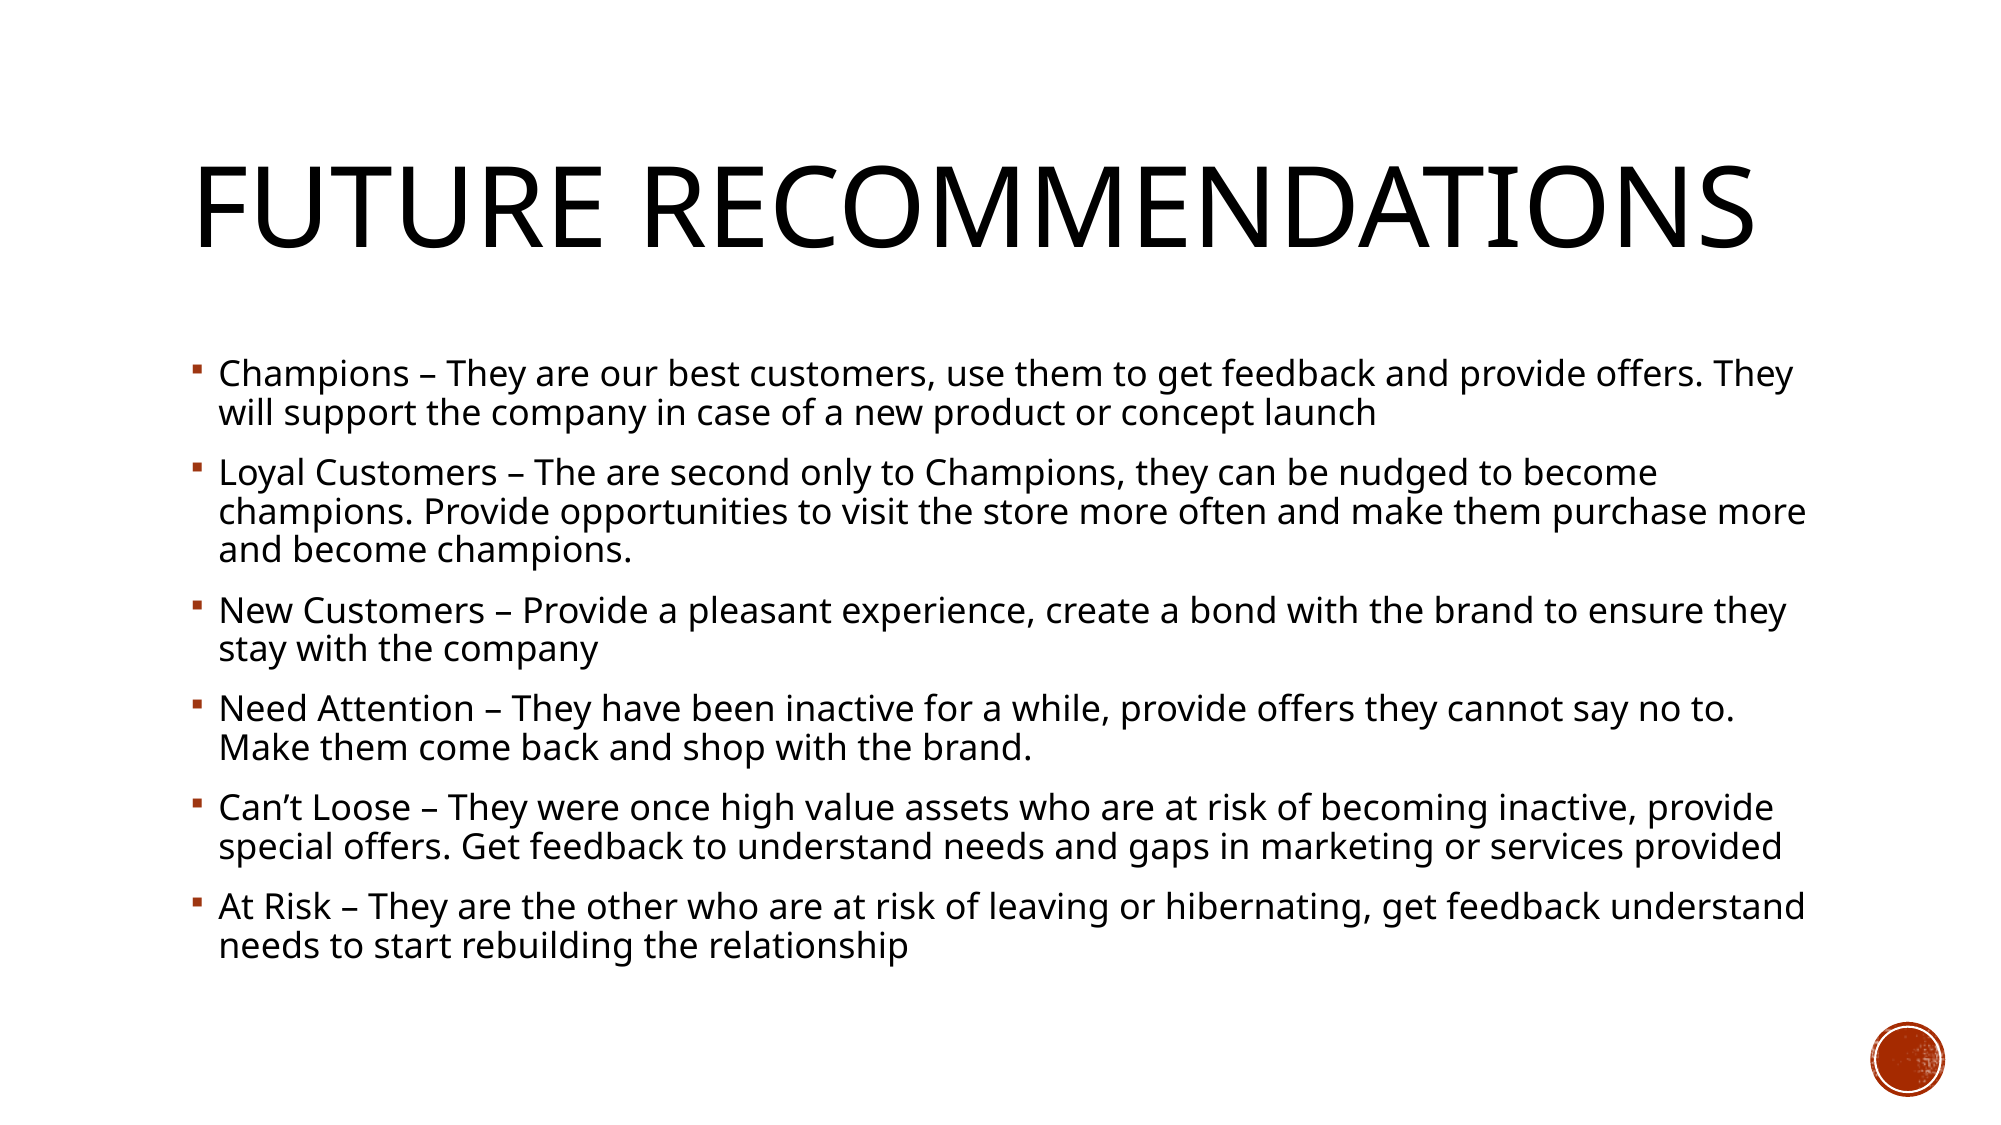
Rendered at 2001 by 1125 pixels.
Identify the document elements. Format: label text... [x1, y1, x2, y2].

title Future Recommendations [175, 79, 1826, 344]
list Champions – They are our best customers, use them to get feedback and provide offers. They will support the company in case of a new product or concept launch Loyal Customers – The are second only to Champions, they can be nudged to become champions. Provide opportunities to visit the store more often and make them purchase more and become champions. New Customers – Provide a pleasant experience, create a bond with the brand to ensure they stay with the company Need Attention – They have been inactive for a while, provide offers they cannot say no to. Make them come back and shop with the brand. Can’t Loose – They were once high value assets who are at risk of becoming inactive, provide special offers. Get feedback to understand needs and gaps in marketing or services provided At Risk – They are the other who are at risk of leaving or hibernating, get feedback understand needs to start rebuilding the relationship [175, 348, 1826, 1013]
